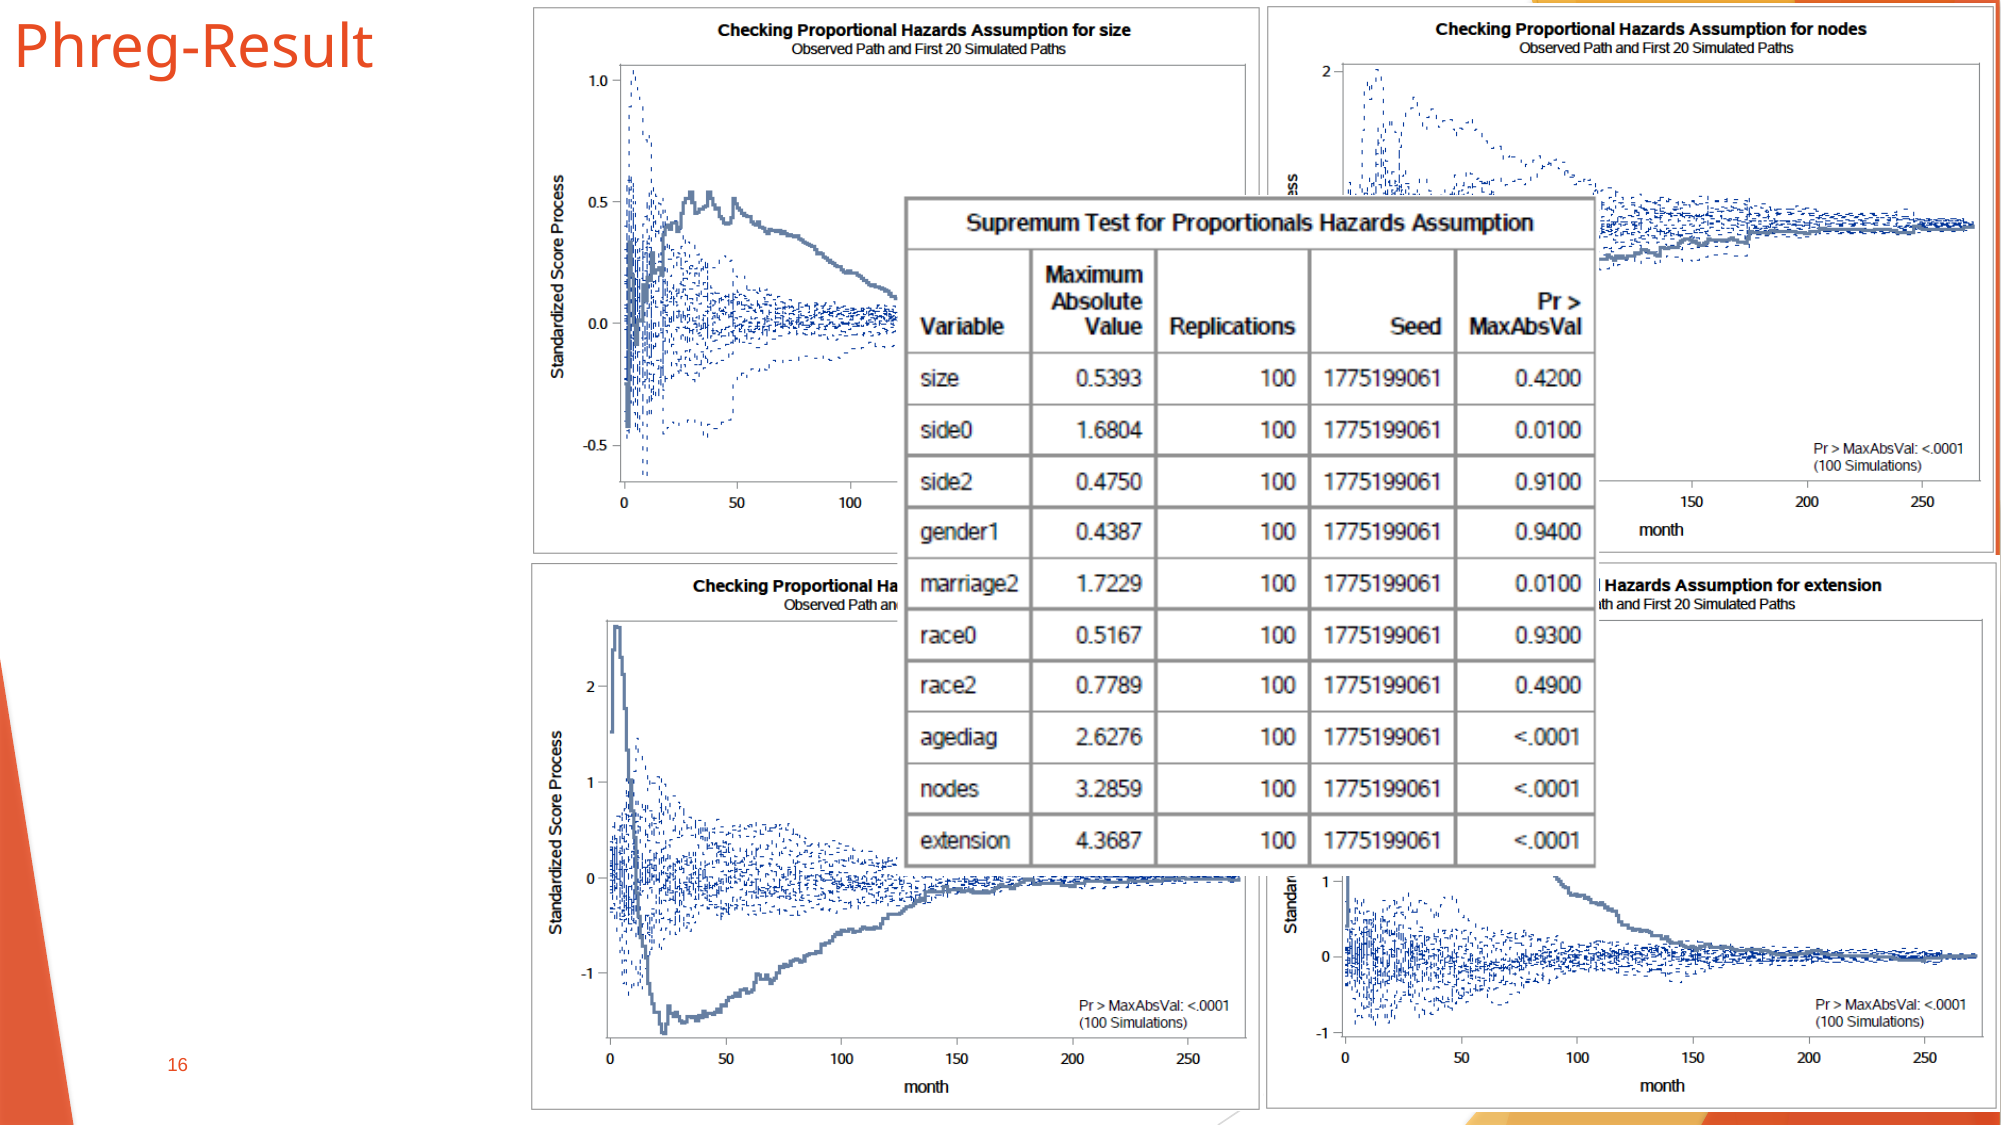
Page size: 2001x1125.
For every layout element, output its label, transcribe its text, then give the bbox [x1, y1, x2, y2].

picture [526, 3, 2000, 1112]
slide_number 16 [91, 1034, 204, 1095]
title Phreg-Result [0, 0, 408, 100]
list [530, 3, 1264, 556]
